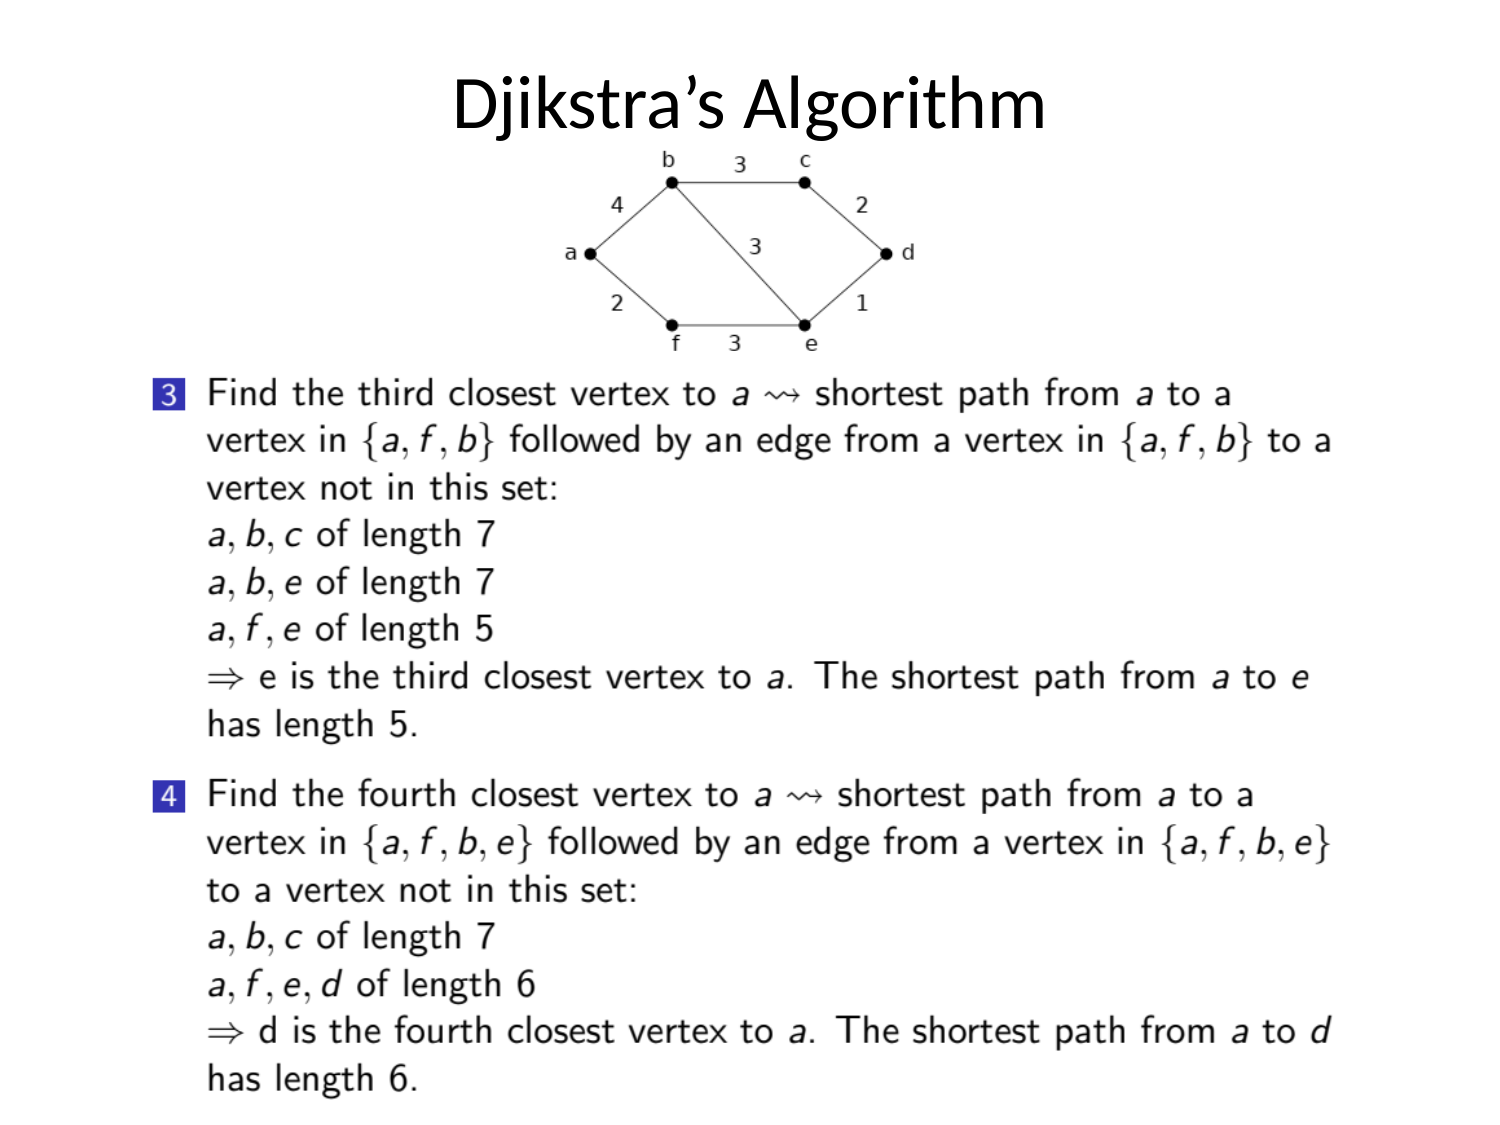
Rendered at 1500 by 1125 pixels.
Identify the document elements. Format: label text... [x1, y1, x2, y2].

title Djikstra’s Algorithm [75, 45, 1425, 233]
picture [100, 143, 1400, 1125]
